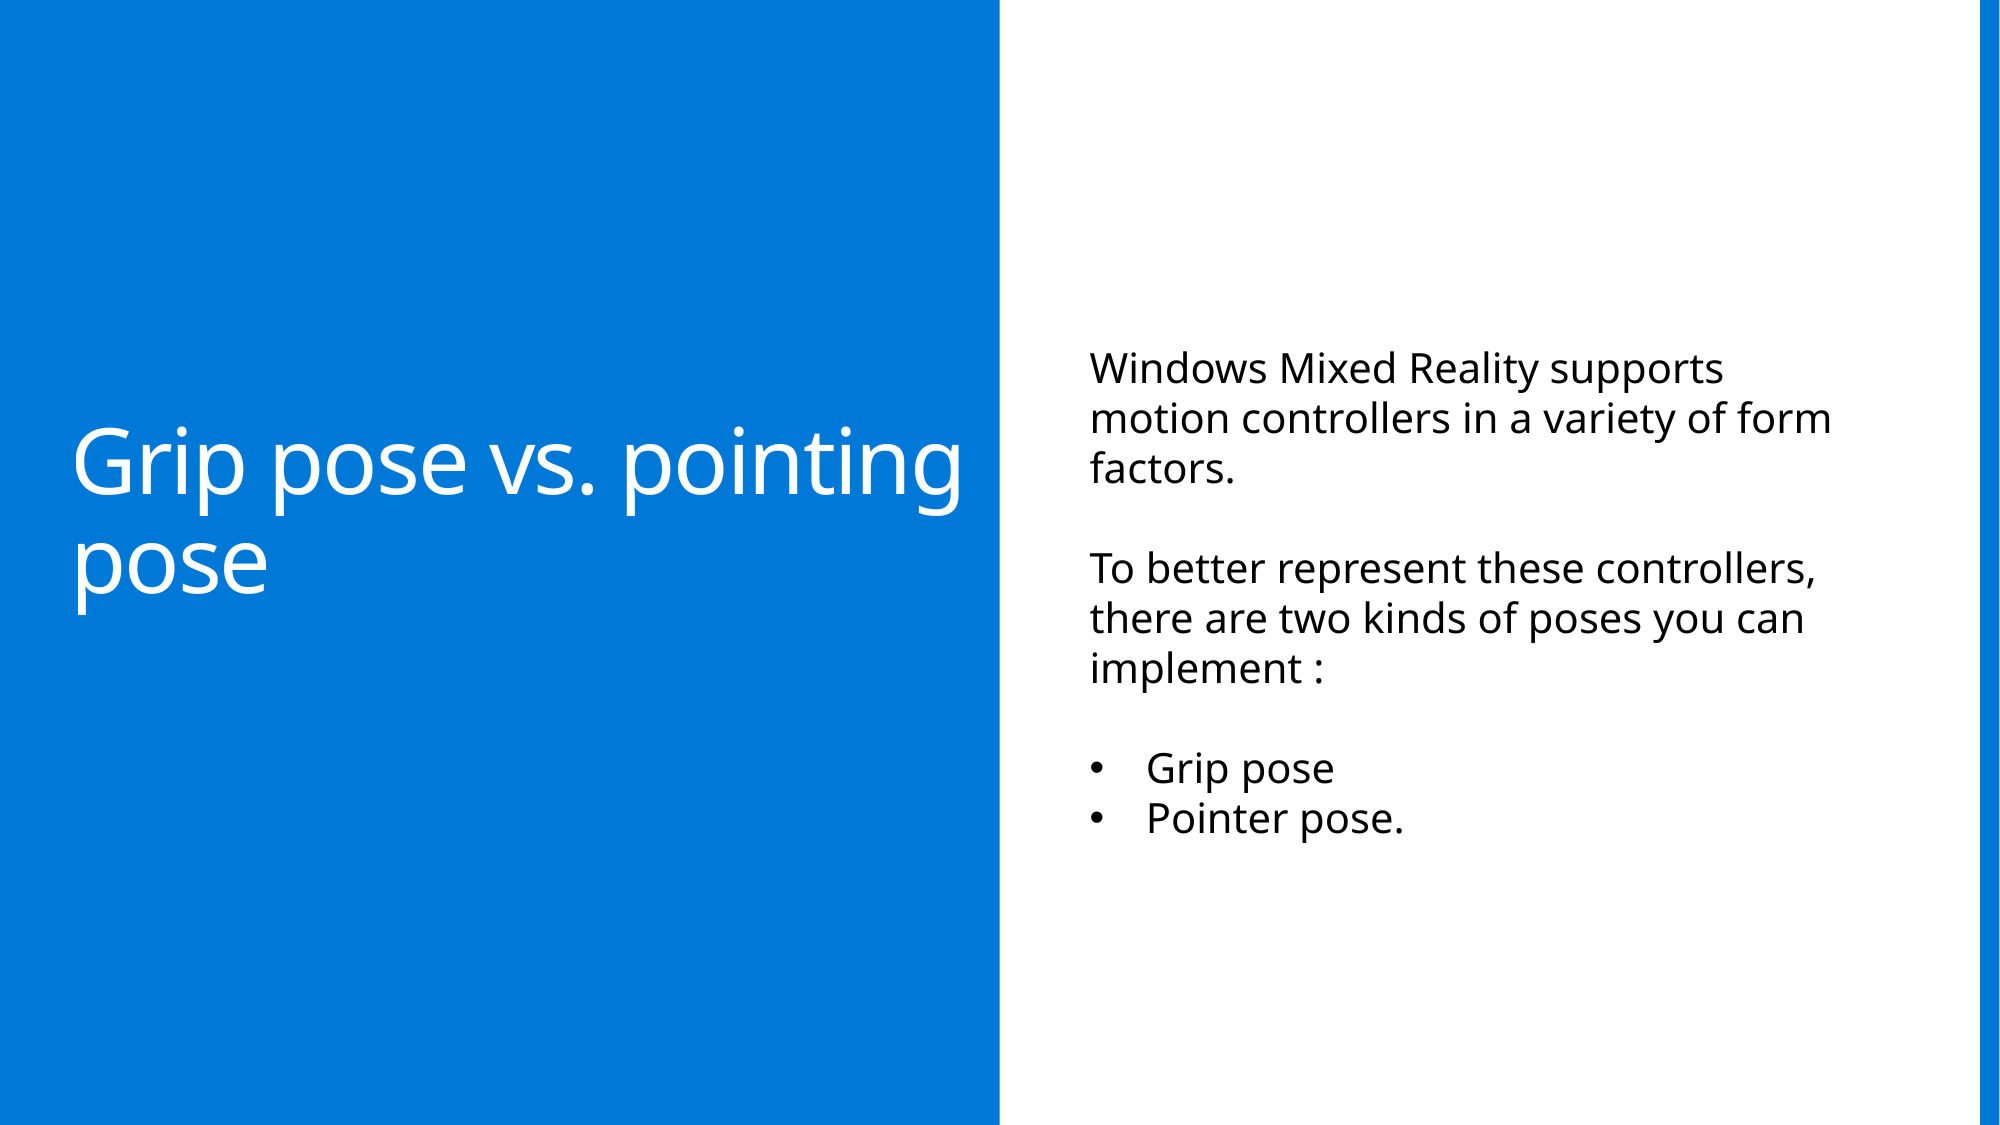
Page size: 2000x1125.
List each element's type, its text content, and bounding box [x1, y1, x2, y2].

title Grip pose vs. pointing pose [70, 371, 971, 613]
text_box Windows Mixed Reality supports motion controllers in a variety of form factors. To better represent these controllers, there are two kinds of poses you can implement : Grip pose Pointer pose. [1074, 334, 1856, 900]
